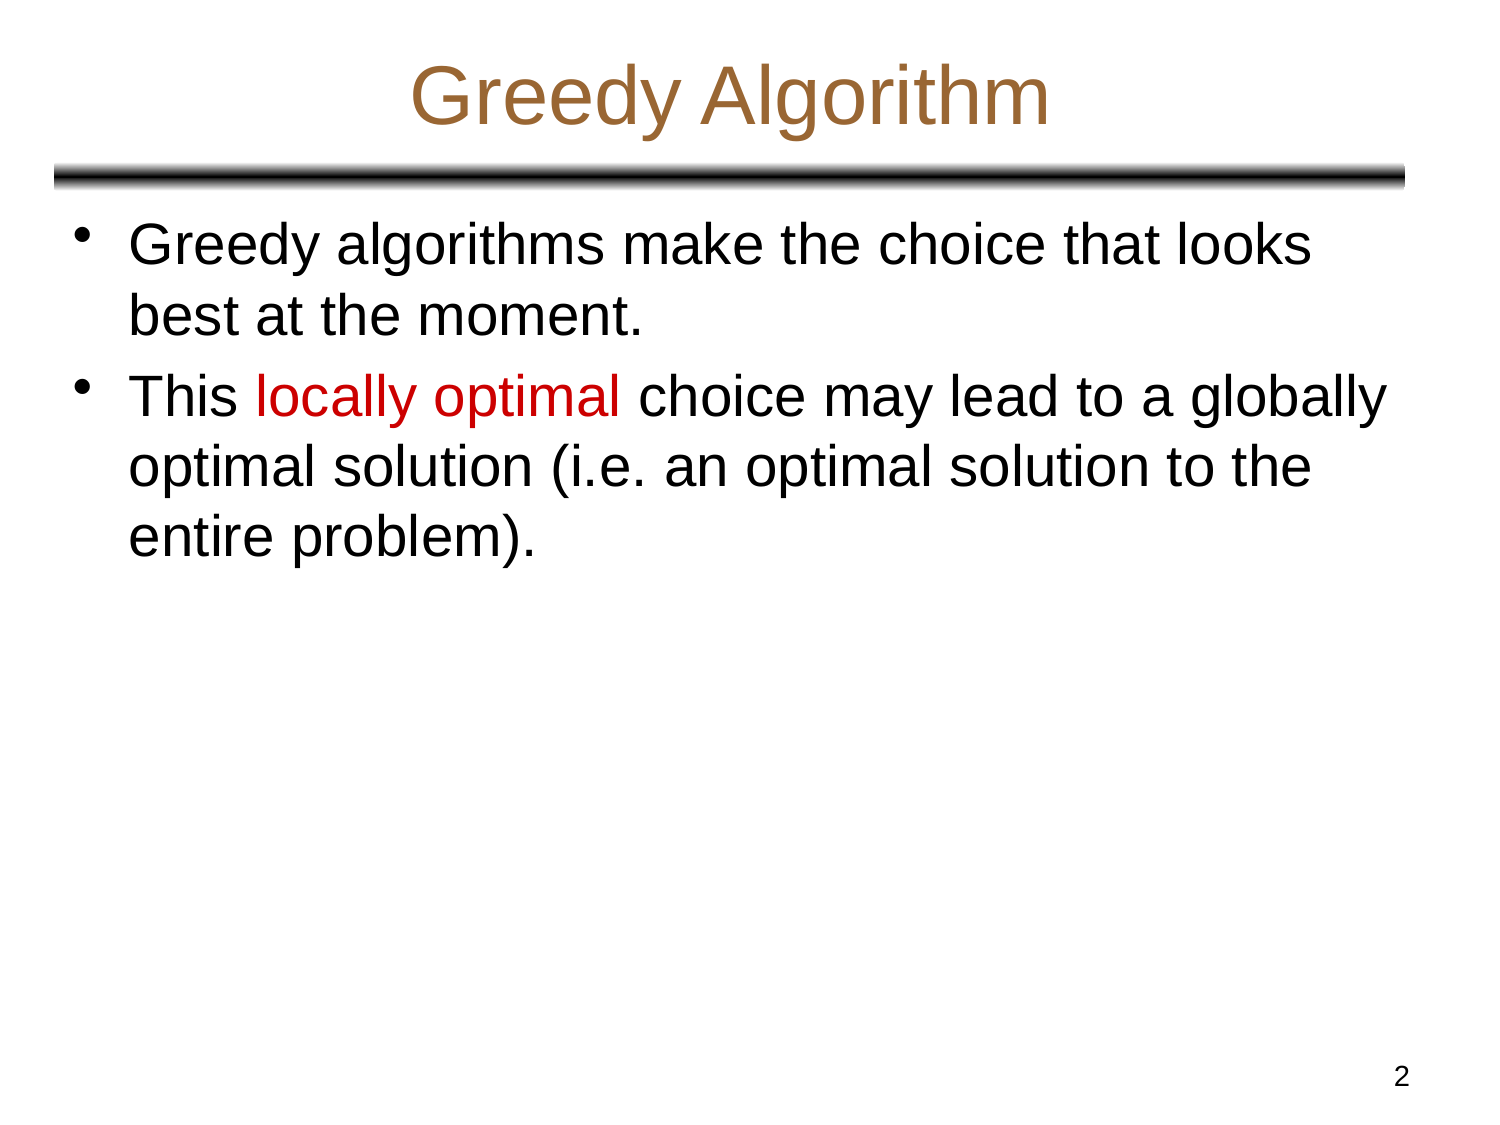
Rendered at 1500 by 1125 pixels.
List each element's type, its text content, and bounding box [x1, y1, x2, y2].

title Greedy Algorithm [55, 16, 1407, 166]
slide_number 2 [1074, 1049, 1426, 1103]
list Greedy algorithms make the choice that looks best at the moment. This locally optimal choice may lead to a globally optimal solution (i.e. an optimal solution to the entire problem). [57, 198, 1408, 1033]
